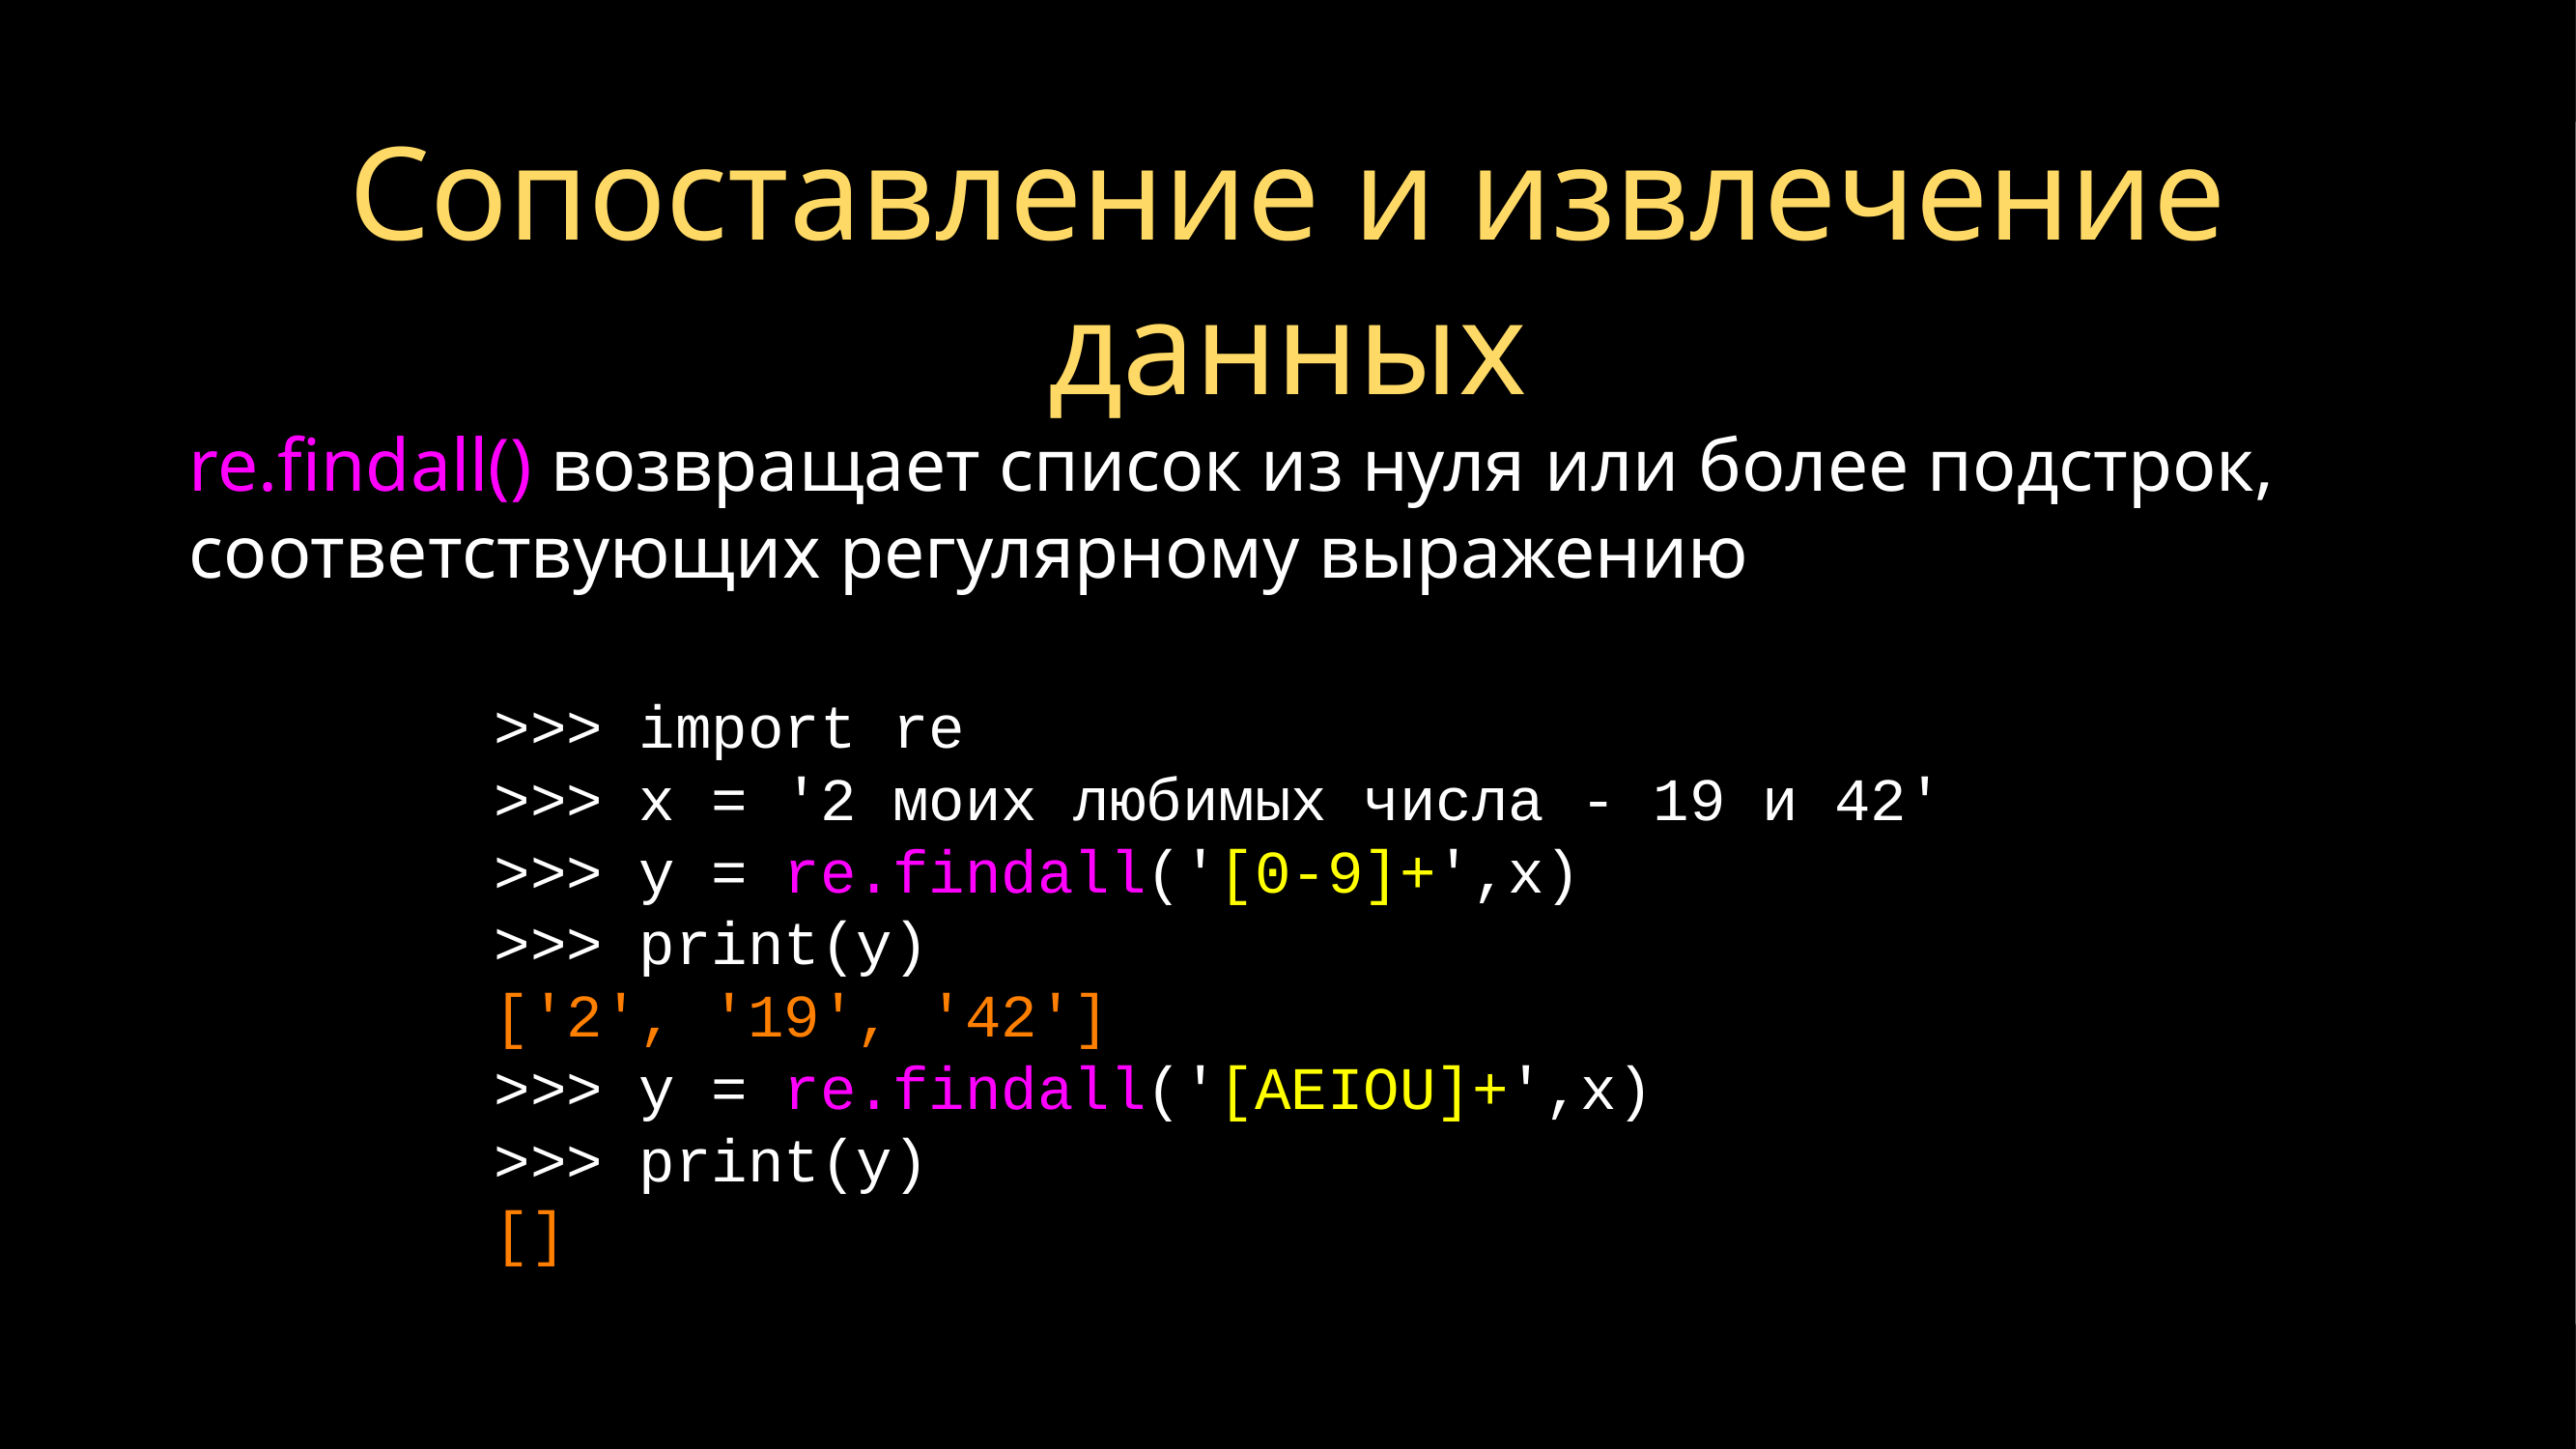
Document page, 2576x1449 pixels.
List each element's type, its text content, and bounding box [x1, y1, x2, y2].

text_box >>> import re >>> x = '2 моих любимых числа - 19 и 42' >>> y = re.findall('[0-9]+',x) >>> print(y) ['2', '19', '42'] >>> y = re.findall('[AEIOU]+',x) >>> print(y) [] [494, 694, 2345, 1261]
title Сопоставление и извлечение данных [152, 128, 2424, 403]
list re.findall() возвращает список из нуля или более подстрок, соответствующих регулярному выражению [183, 412, 2391, 657]
